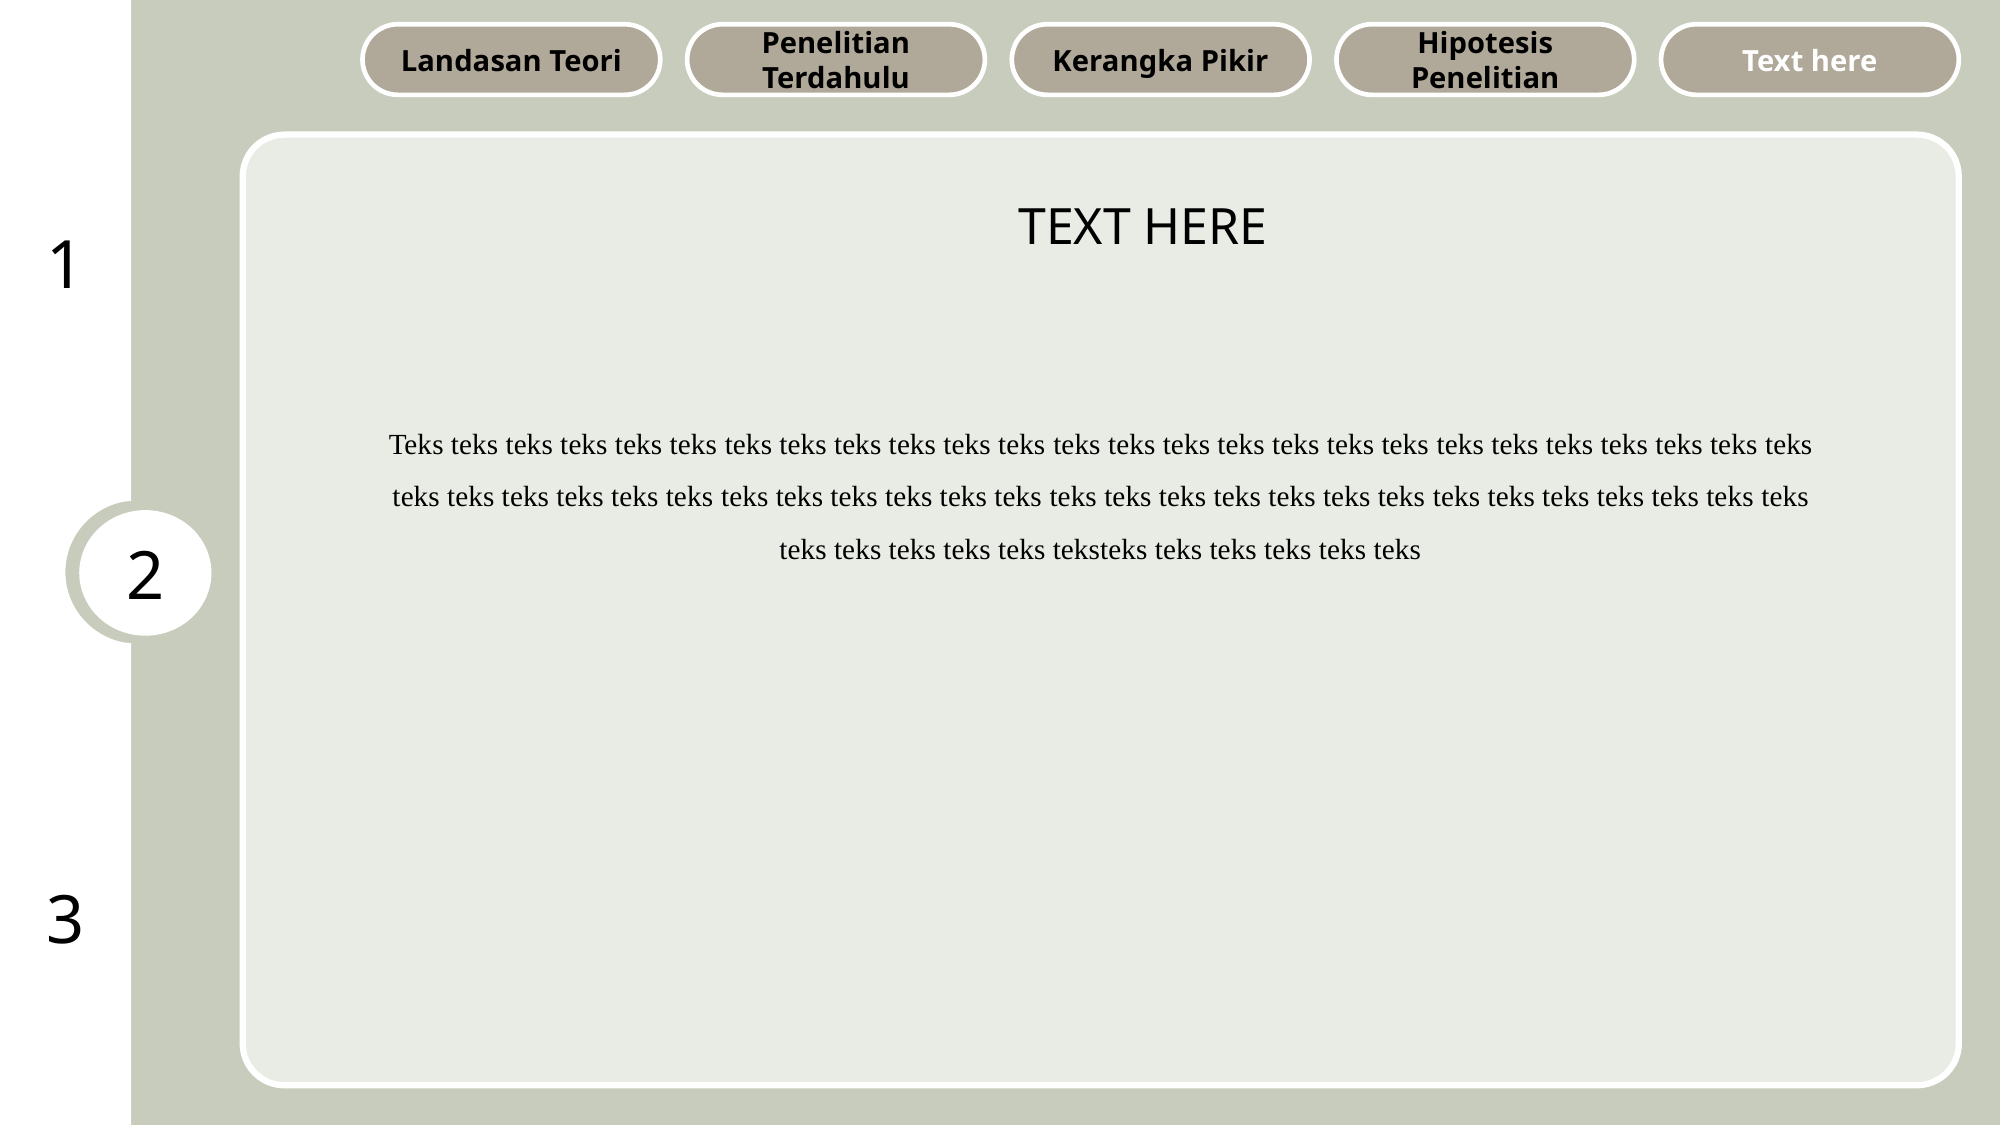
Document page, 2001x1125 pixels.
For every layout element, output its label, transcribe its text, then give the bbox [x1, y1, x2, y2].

text_box Kerangka Pikir [1010, 23, 1311, 96]
text_box Penelitian Terdahulu [686, 23, 986, 96]
text_box Text here [1660, 23, 1960, 96]
text_box 1 [15, 214, 115, 310]
text_box 3 [15, 869, 115, 965]
text_box [241, 133, 1960, 1087]
text_box Teks teks teks teks teks teks teks teks teks teks teks teks teks teks teks teks teks teks teks teks teks teks teks teks teks teks teks teks teks teks teks teks teks teks teks teks teks teks teks teks teks teks teks teks teks teks teks teks teks teks teks teks teks teks teks teks teks teksteks teks teks teks teks teks [367, 400, 1834, 608]
text_box Hipotesis Penelitian [1335, 23, 1636, 96]
text_box 2 [79, 510, 212, 636]
text_box Landasan Teori [361, 23, 662, 96]
text_box [0, 0, 132, 1125]
text_box TEXT HERE [781, 186, 1505, 262]
